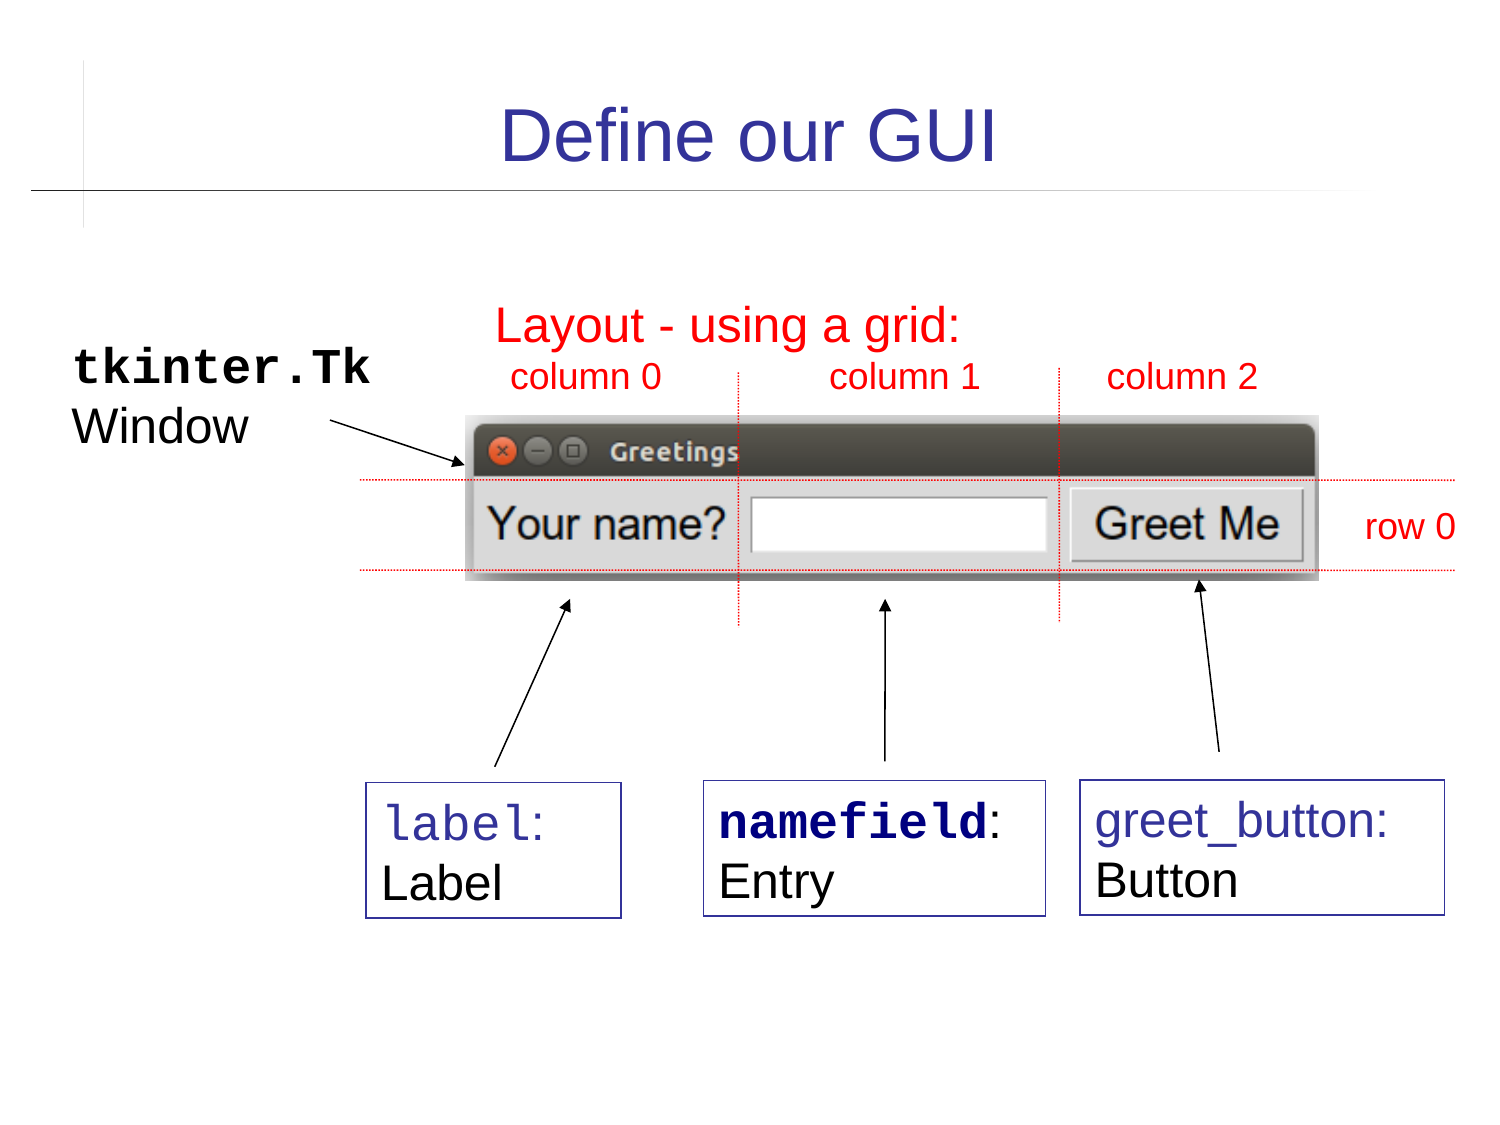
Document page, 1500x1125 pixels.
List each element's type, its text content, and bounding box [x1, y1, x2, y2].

text_box tkinter.Tk Window [56, 325, 442, 461]
text_box [1194, 590, 1220, 752]
text_box [329, 419, 459, 468]
text_box Define our GUI [100, 42, 1400, 185]
text_box row 0 [1349, 495, 1485, 555]
text_box label: Label [366, 782, 621, 918]
text_box [878, 598, 892, 761]
text_box [494, 598, 571, 767]
text_box greet_button: Button [1079, 779, 1445, 916]
picture [464, 415, 1319, 581]
text_box Layout - using a grid: column 0 column 1 column 2 [479, 284, 1290, 390]
text_box namefield: Entry [703, 780, 1046, 917]
